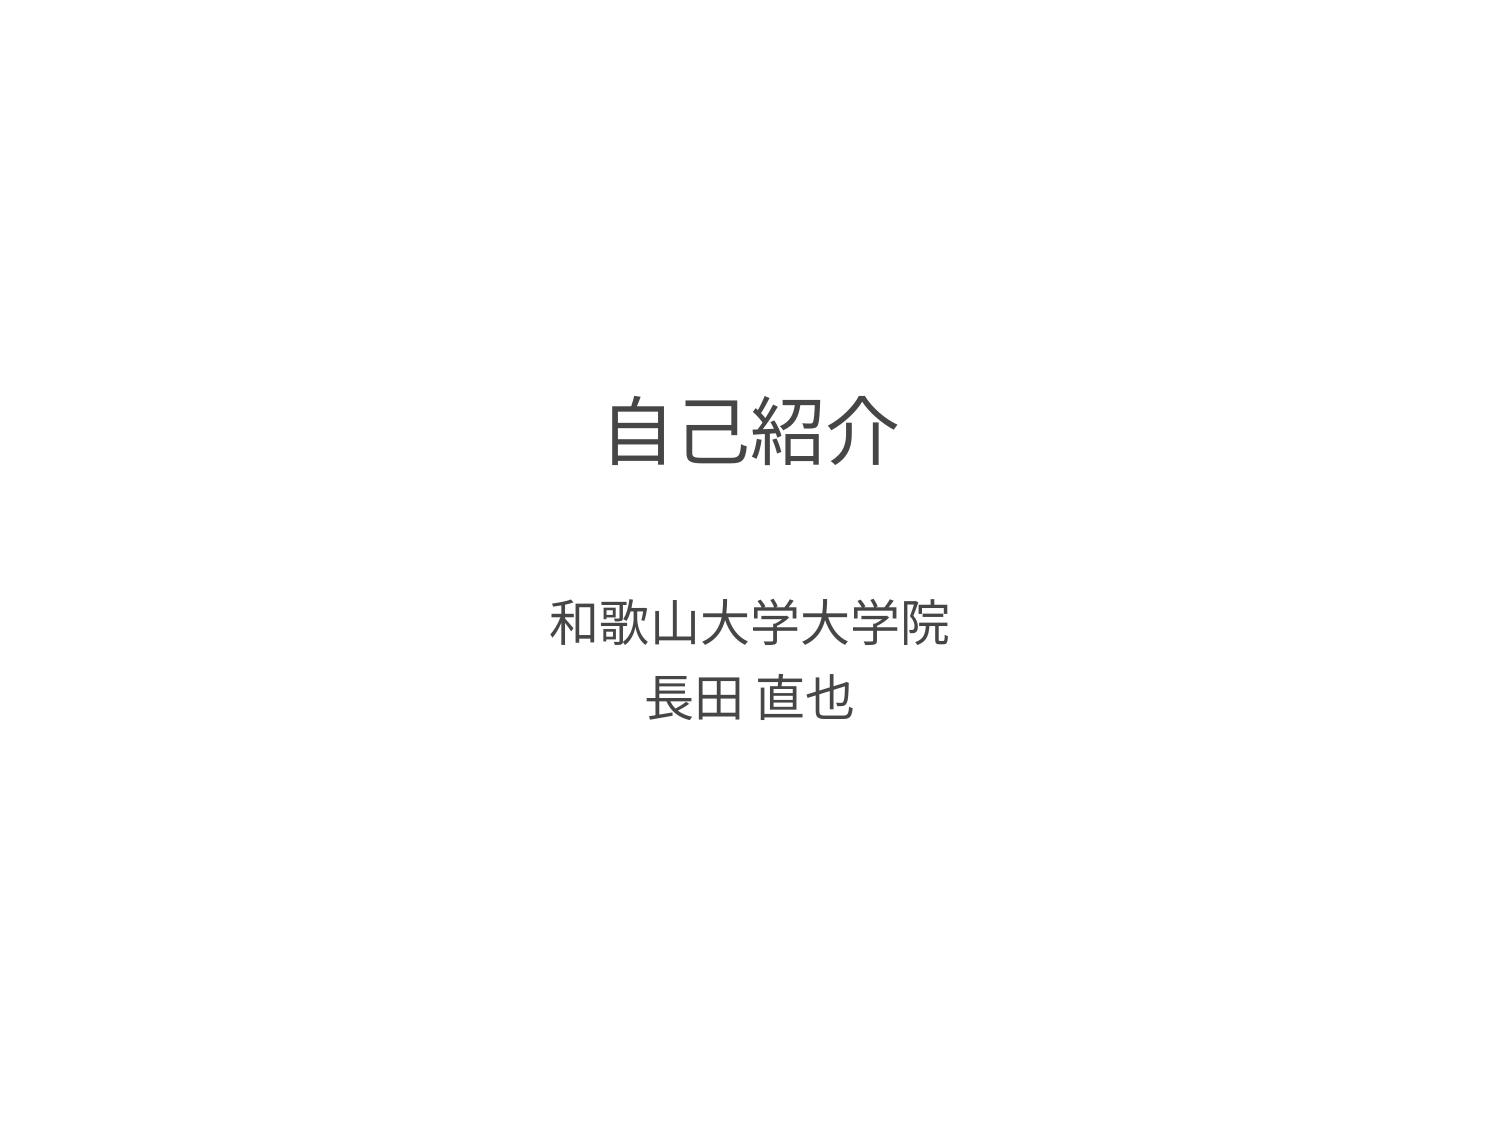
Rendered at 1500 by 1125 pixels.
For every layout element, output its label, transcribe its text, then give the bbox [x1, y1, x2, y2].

subtitle 和歌山大学大学院 長田 直也 [187, 590, 1313, 863]
title 自己紹介 [112, 337, 1388, 484]
